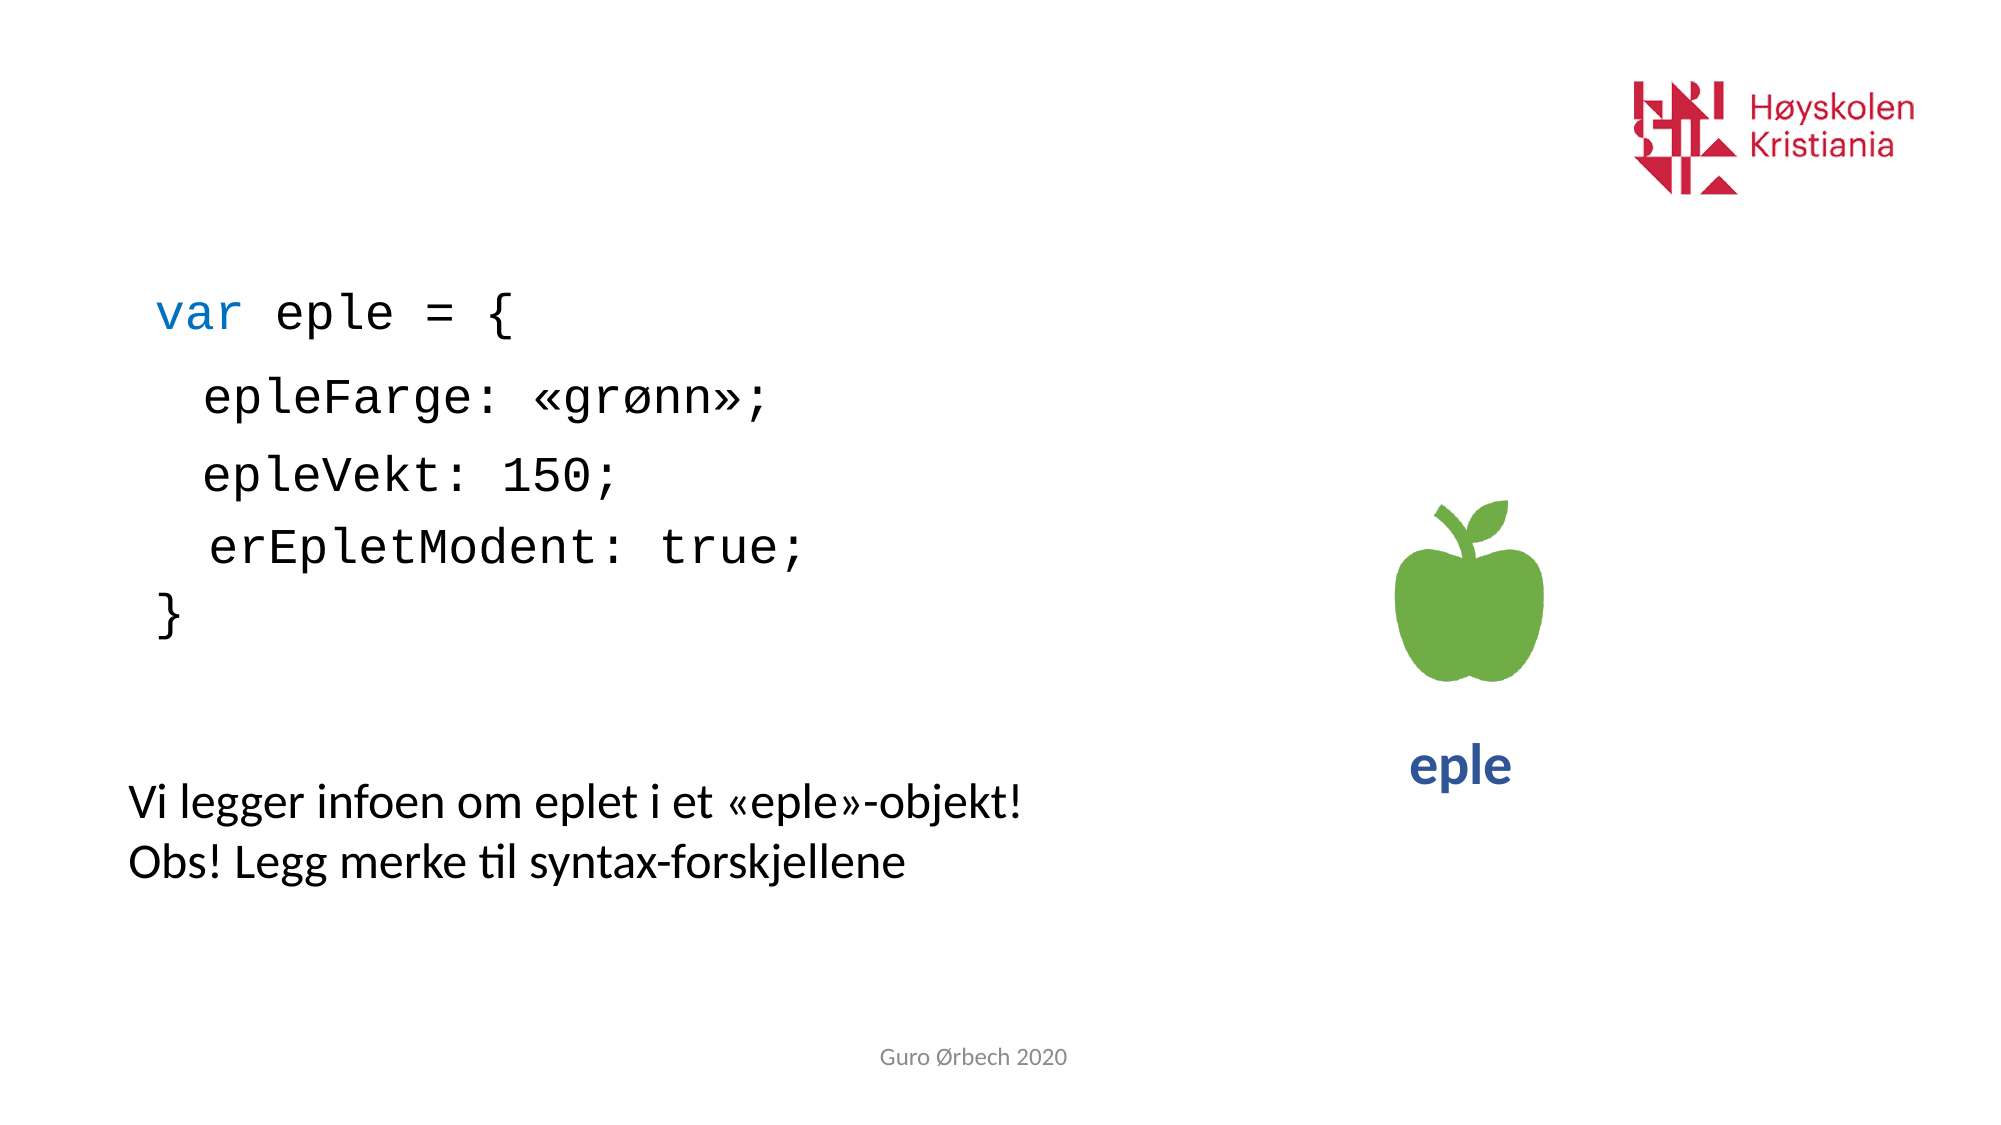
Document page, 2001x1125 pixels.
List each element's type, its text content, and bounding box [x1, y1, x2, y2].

text_box erEpletModent: true; [193, 506, 824, 581]
picture [1360, 482, 1578, 700]
text_box eple [1394, 718, 1578, 804]
text_box epleVekt: 150; [187, 433, 637, 509]
footer Guro Ørbech 2020 [636, 1025, 1312, 1086]
text_box epleFarge: «grønn»; [187, 356, 788, 432]
text_box Vi legger infoen om eplet i et «eple»-objekt! Obs! Legg merke til syntax-forskjellene [113, 761, 1232, 897]
text_box var eple = { } [139, 272, 530, 647]
picture [1634, 59, 1920, 221]
